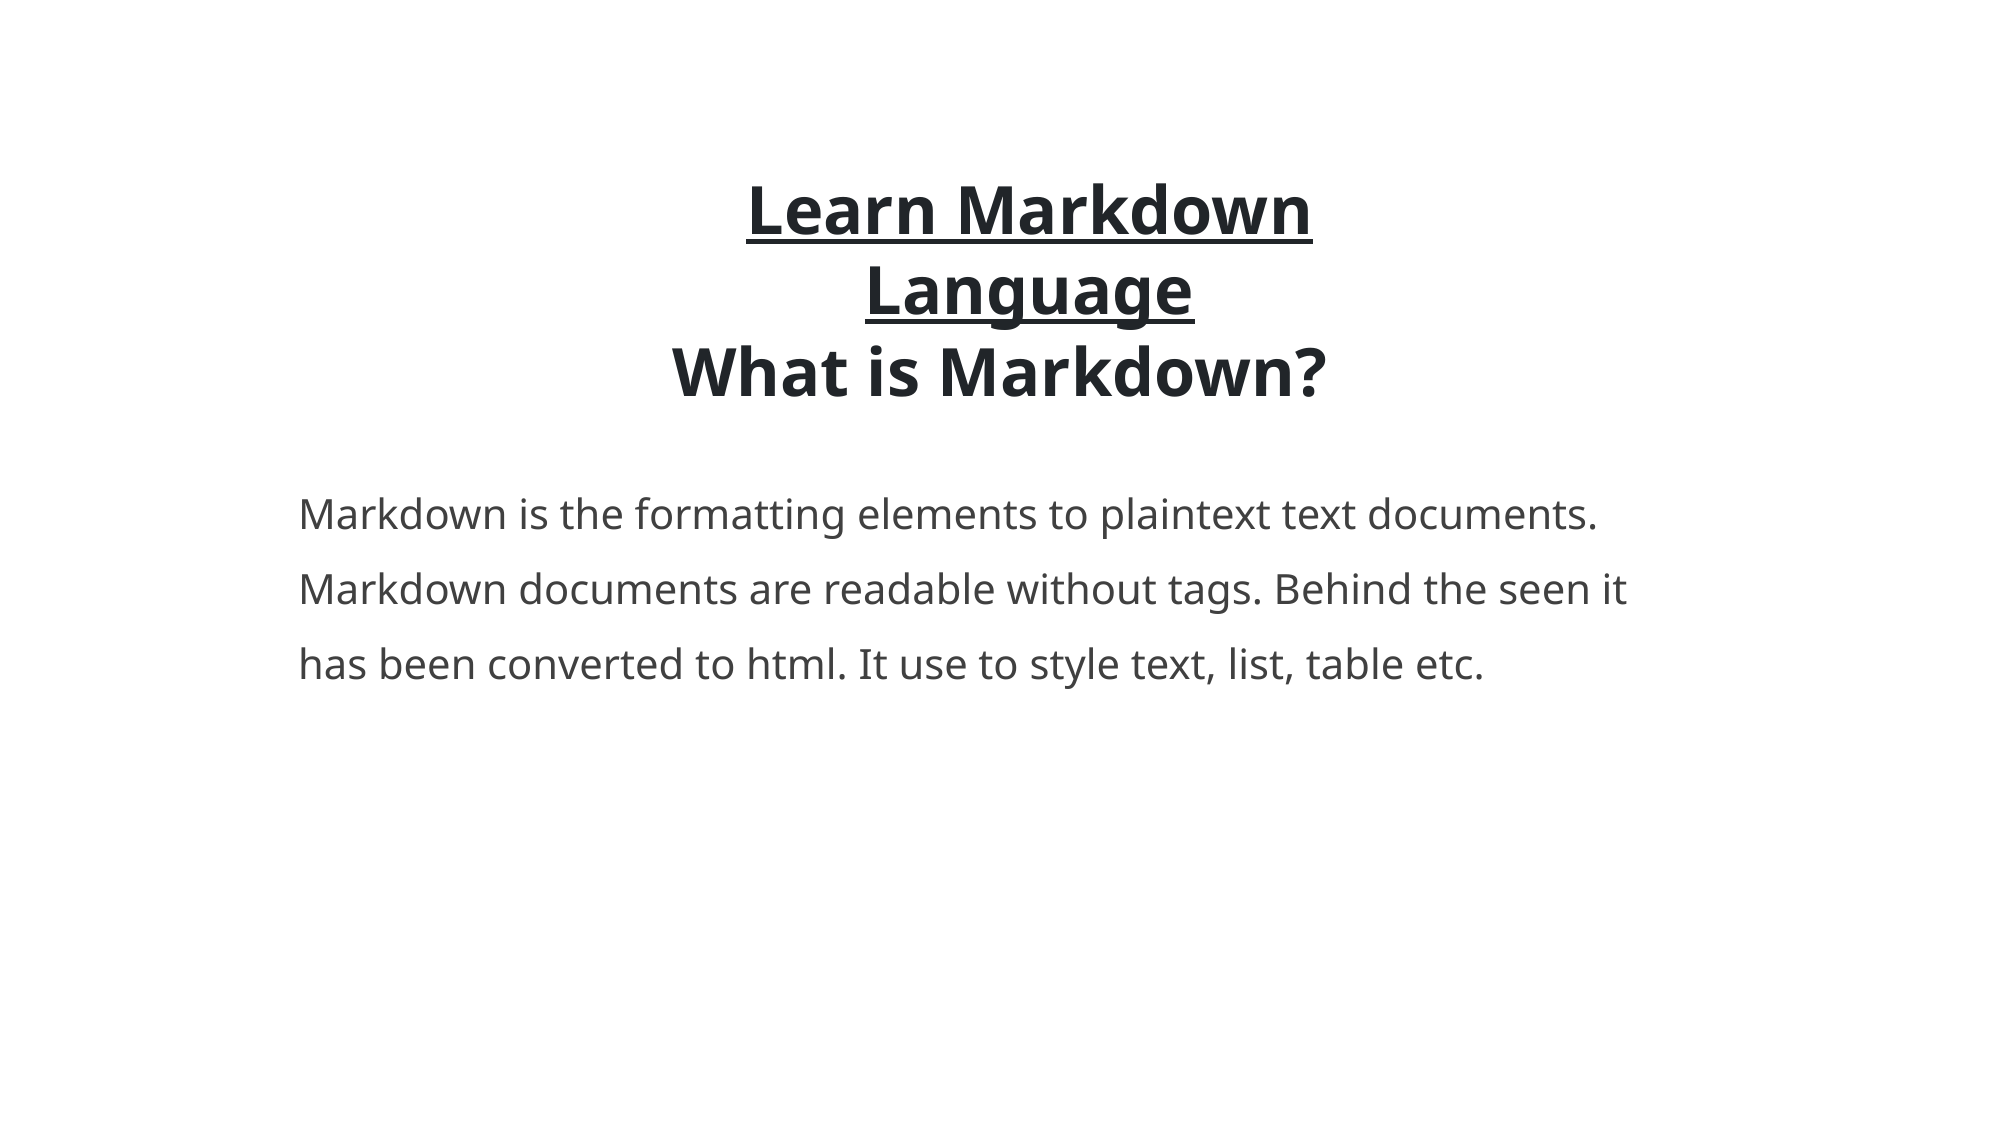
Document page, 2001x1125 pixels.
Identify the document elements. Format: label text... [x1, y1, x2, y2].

text_box What is Markdown? [620, 336, 1380, 418]
text_box Markdown is the formatting elements to plaintext text documents. Markdown documents are readable without tags. Behind the seen it has been converted to html. It use to style text, list, table etc. [283, 455, 1717, 755]
text_box Learn Markdown Language [620, 160, 1440, 336]
